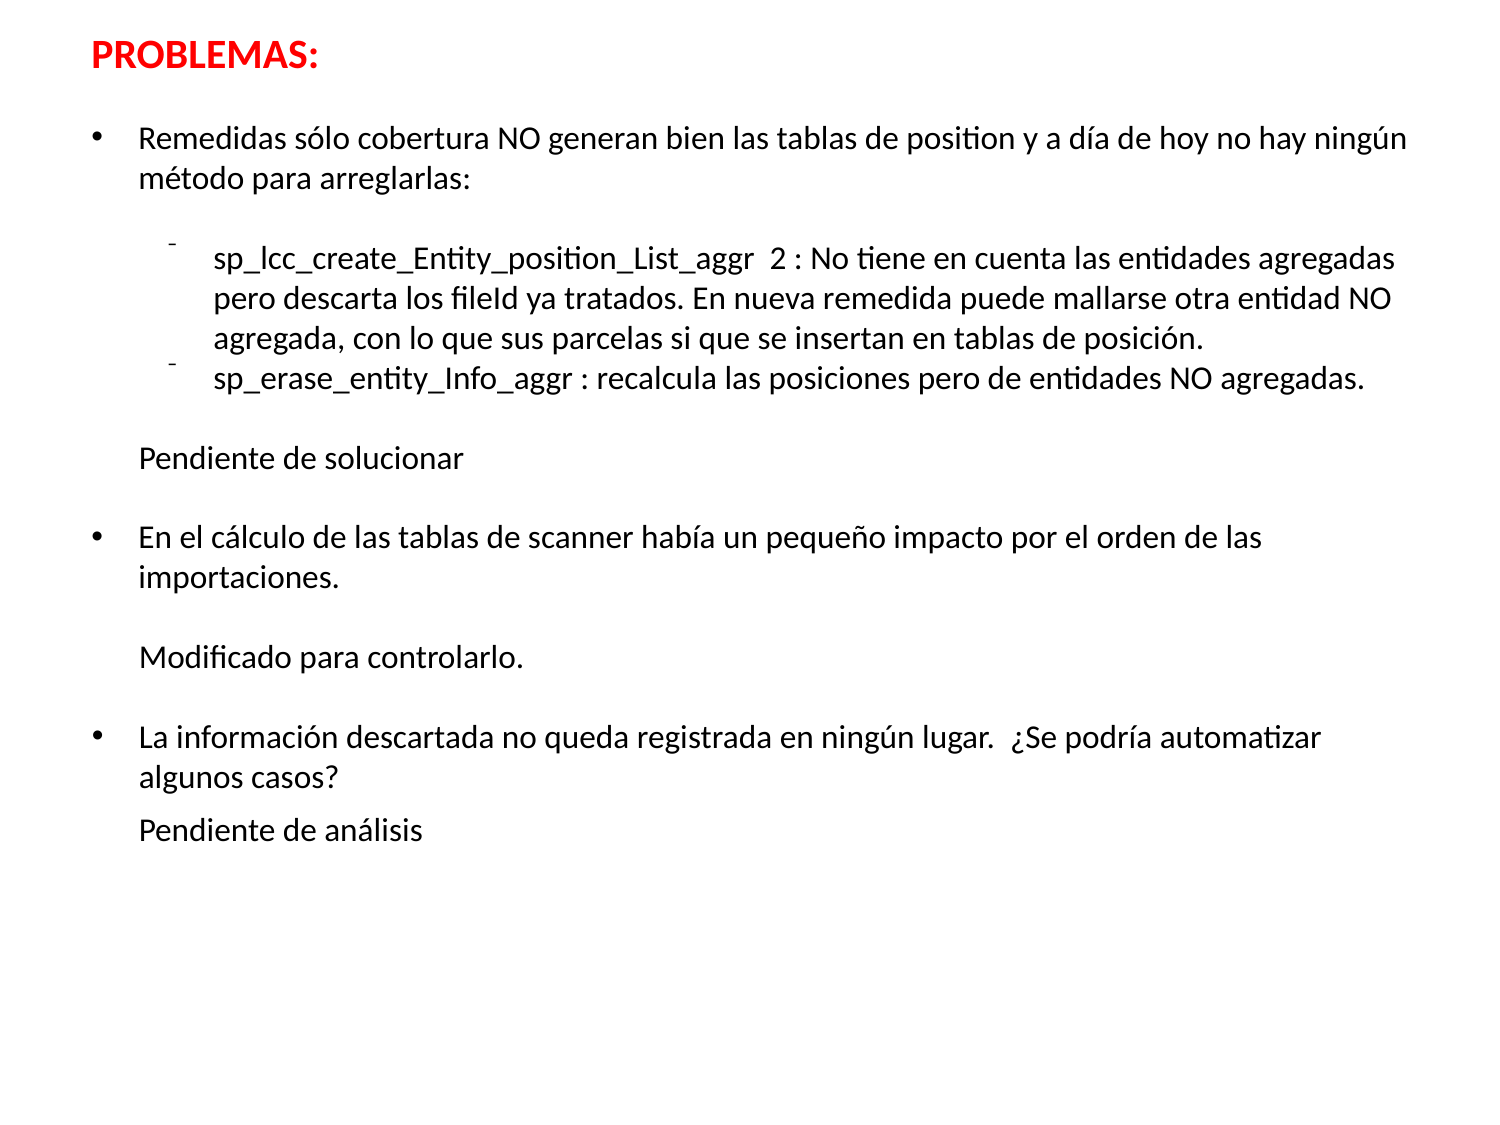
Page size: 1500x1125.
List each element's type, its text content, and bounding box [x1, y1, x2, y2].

text_box PROBLEMAS: Remedidas sólo cobertura NO generan bien las tablas de position y a día de hoy no hay ningún método para arreglarlas: sp_lcc_create_Entity_position_List_aggr 2 : No tiene en cuenta las entidades agregadas pero descarta los fileId ya tratados. En nueva remedida puede mallarse otra entidad NO agregada, con lo que sus parcelas si que se insertan en tablas de posición. sp_erase_entity_Info_aggr : recalcula las posiciones pero de entidades NO agregadas. Pendiente de solucionar En el cálculo de las tablas de scanner había un pequeño impacto por el orden de las importaciones. Modificado para controlarlo. La información descartada no queda registrada en ningún lugar. ¿Se podría automatizar algunos casos? Pendiente de análisis [76, 19, 1447, 855]
